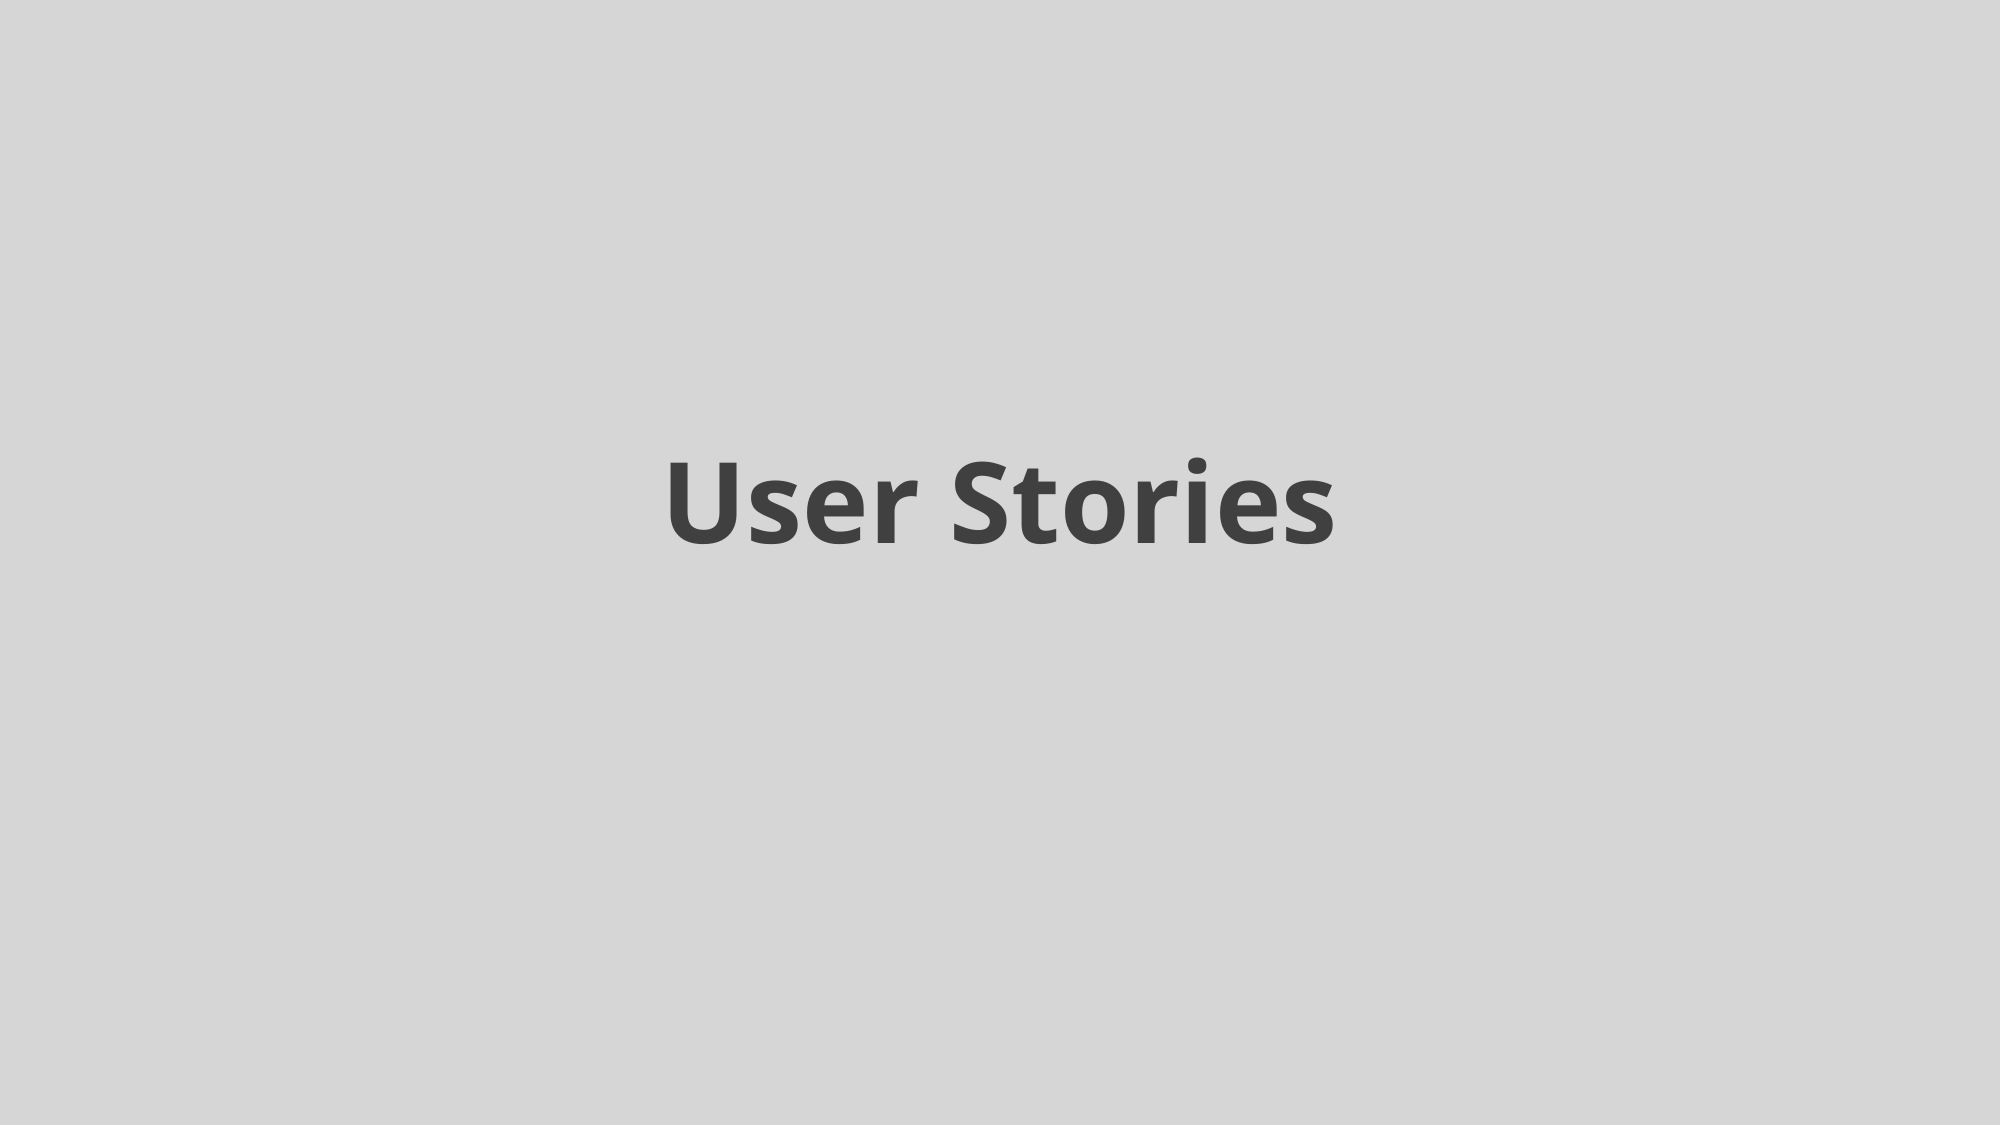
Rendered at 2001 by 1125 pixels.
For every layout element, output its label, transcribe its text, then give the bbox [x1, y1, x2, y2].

title User Stories [249, 184, 1750, 576]
